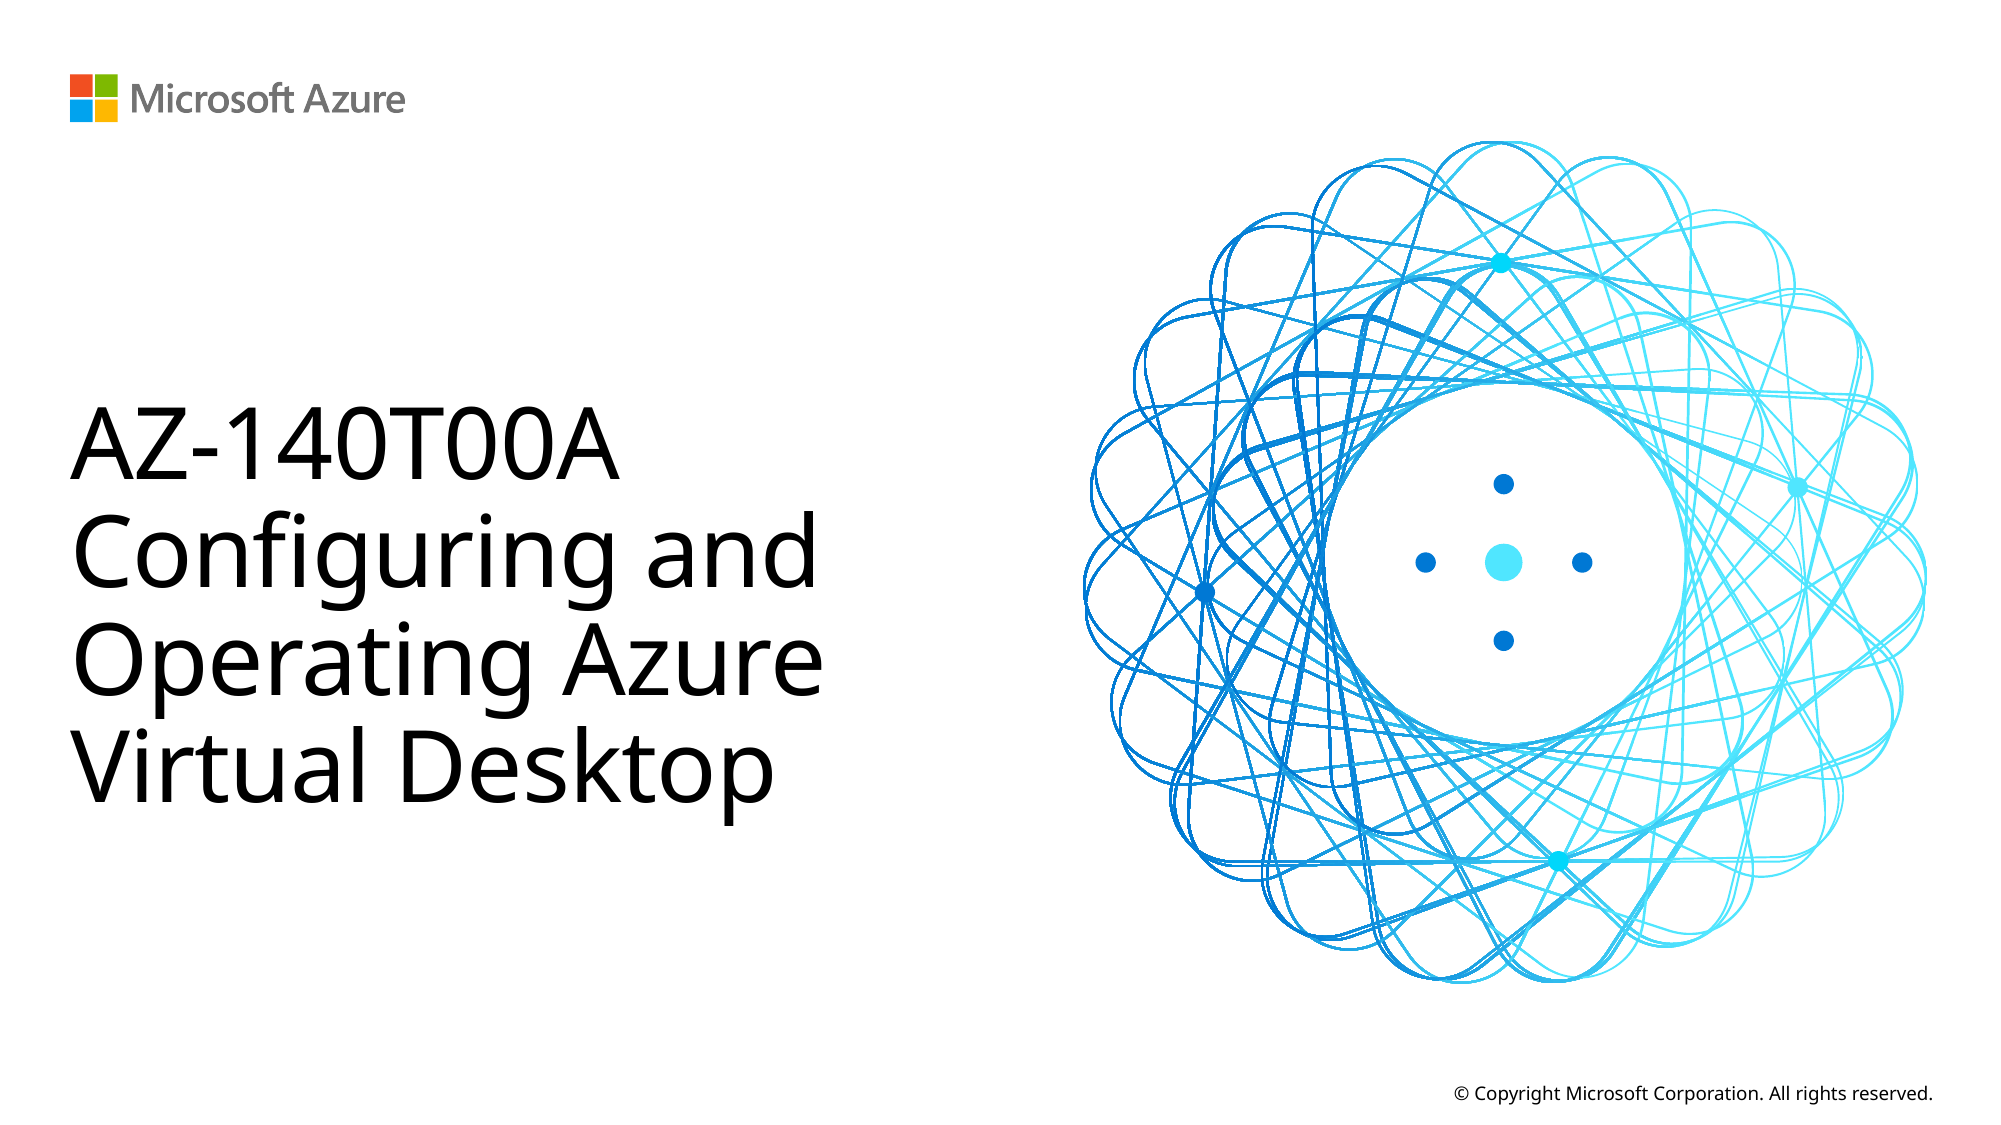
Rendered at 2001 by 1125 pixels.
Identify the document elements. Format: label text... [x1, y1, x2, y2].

title AZ-140T00A Configuring and Operating Azure Virtual Desktop [70, 270, 961, 855]
picture [22, 26, 455, 170]
